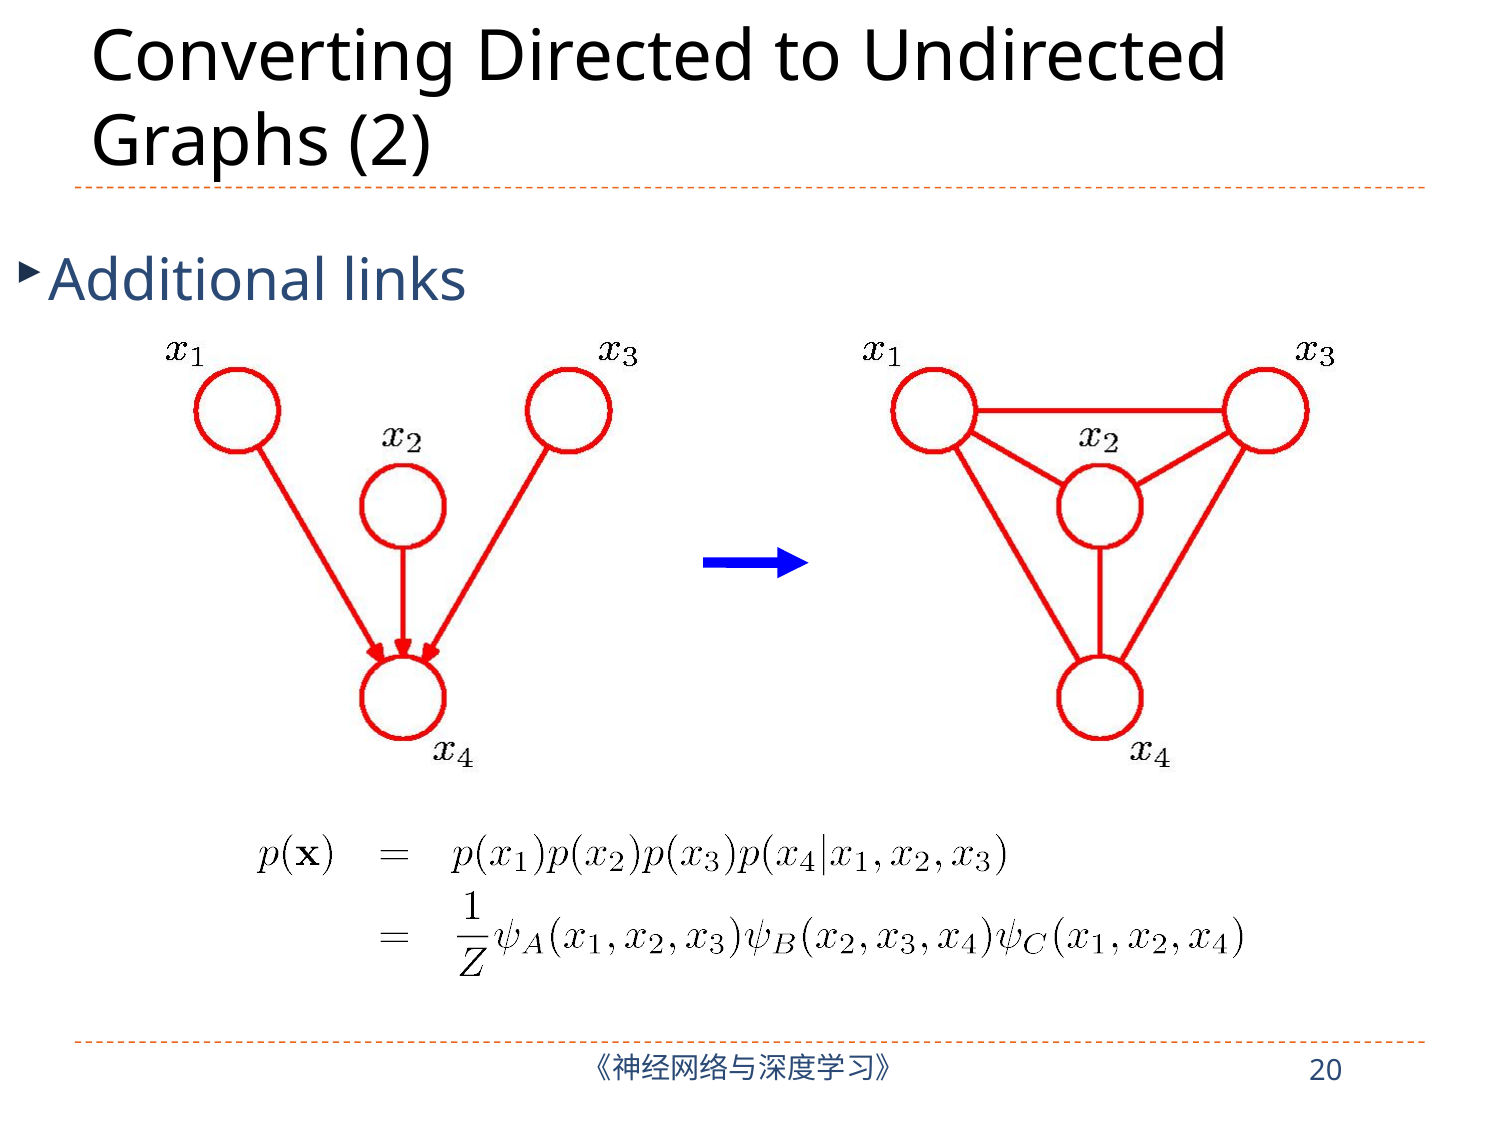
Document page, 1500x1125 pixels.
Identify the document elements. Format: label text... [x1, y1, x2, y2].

picture [855, 340, 1339, 774]
title Converting Directed to Undirected Graphs (2) [75, 24, 1425, 188]
picture [253, 832, 1245, 980]
list Additional links [0, 234, 1300, 977]
picture [158, 340, 643, 774]
